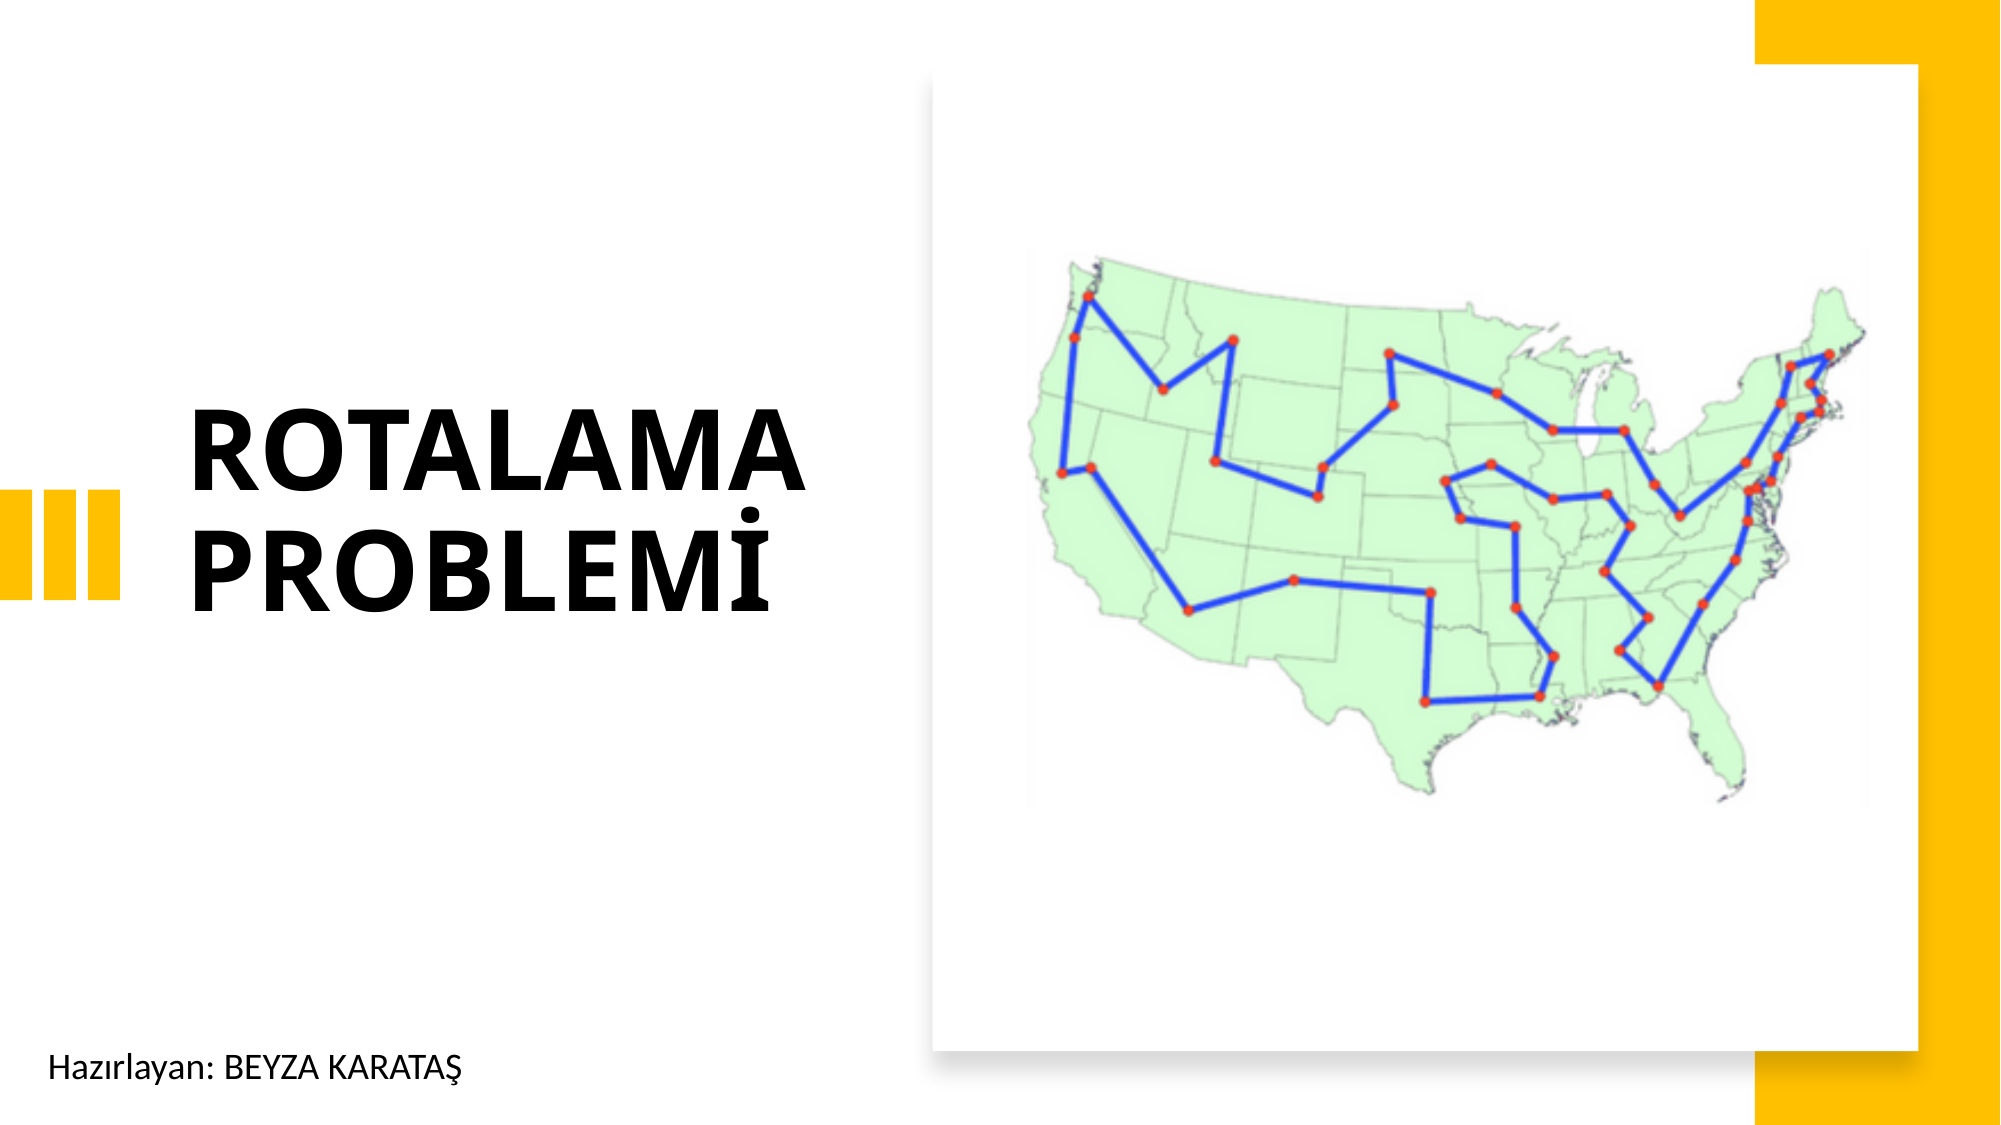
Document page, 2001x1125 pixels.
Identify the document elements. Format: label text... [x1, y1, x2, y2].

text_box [0, 489, 120, 601]
picture [1027, 249, 1870, 807]
text_box [1754, 0, 2000, 1125]
text_box Hazırlayan: BEYZA KARATAŞ [33, 1034, 537, 1095]
text_box ROTALAMA PROBLEMİ [170, 385, 833, 778]
text_box [0, 0, 1754, 1125]
text_box [932, 63, 1919, 1052]
